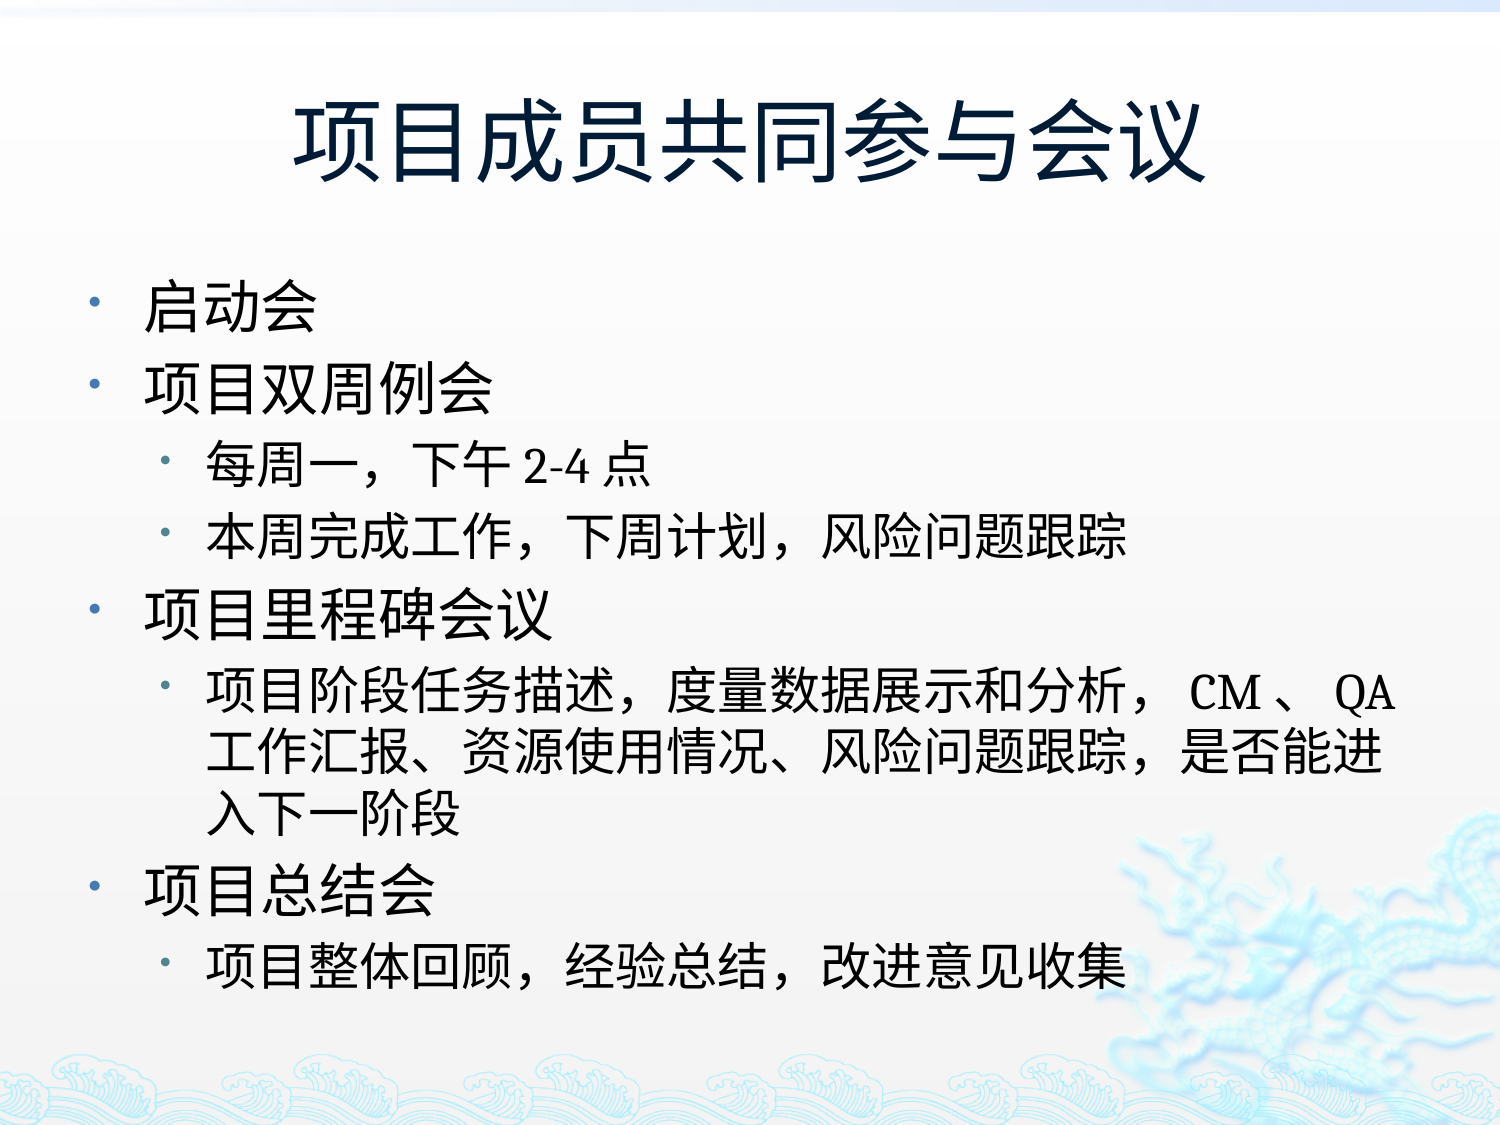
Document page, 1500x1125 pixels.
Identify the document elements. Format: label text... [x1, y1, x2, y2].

list 启动会 项目双周例会 每周一，下午2-4点 本周完成工作，下周计划，风险问题跟踪 项目里程碑会议 项目阶段任务描述，度量数据展示和分析，CM、QA工作汇报、资源使用情况、风险问题跟踪，是否能进入下一阶段 项目总结会 项目整体回顾，经验总结，改进意见收集 [75, 262, 1425, 1005]
title 项目成员共同参与会议 [75, 45, 1425, 233]
